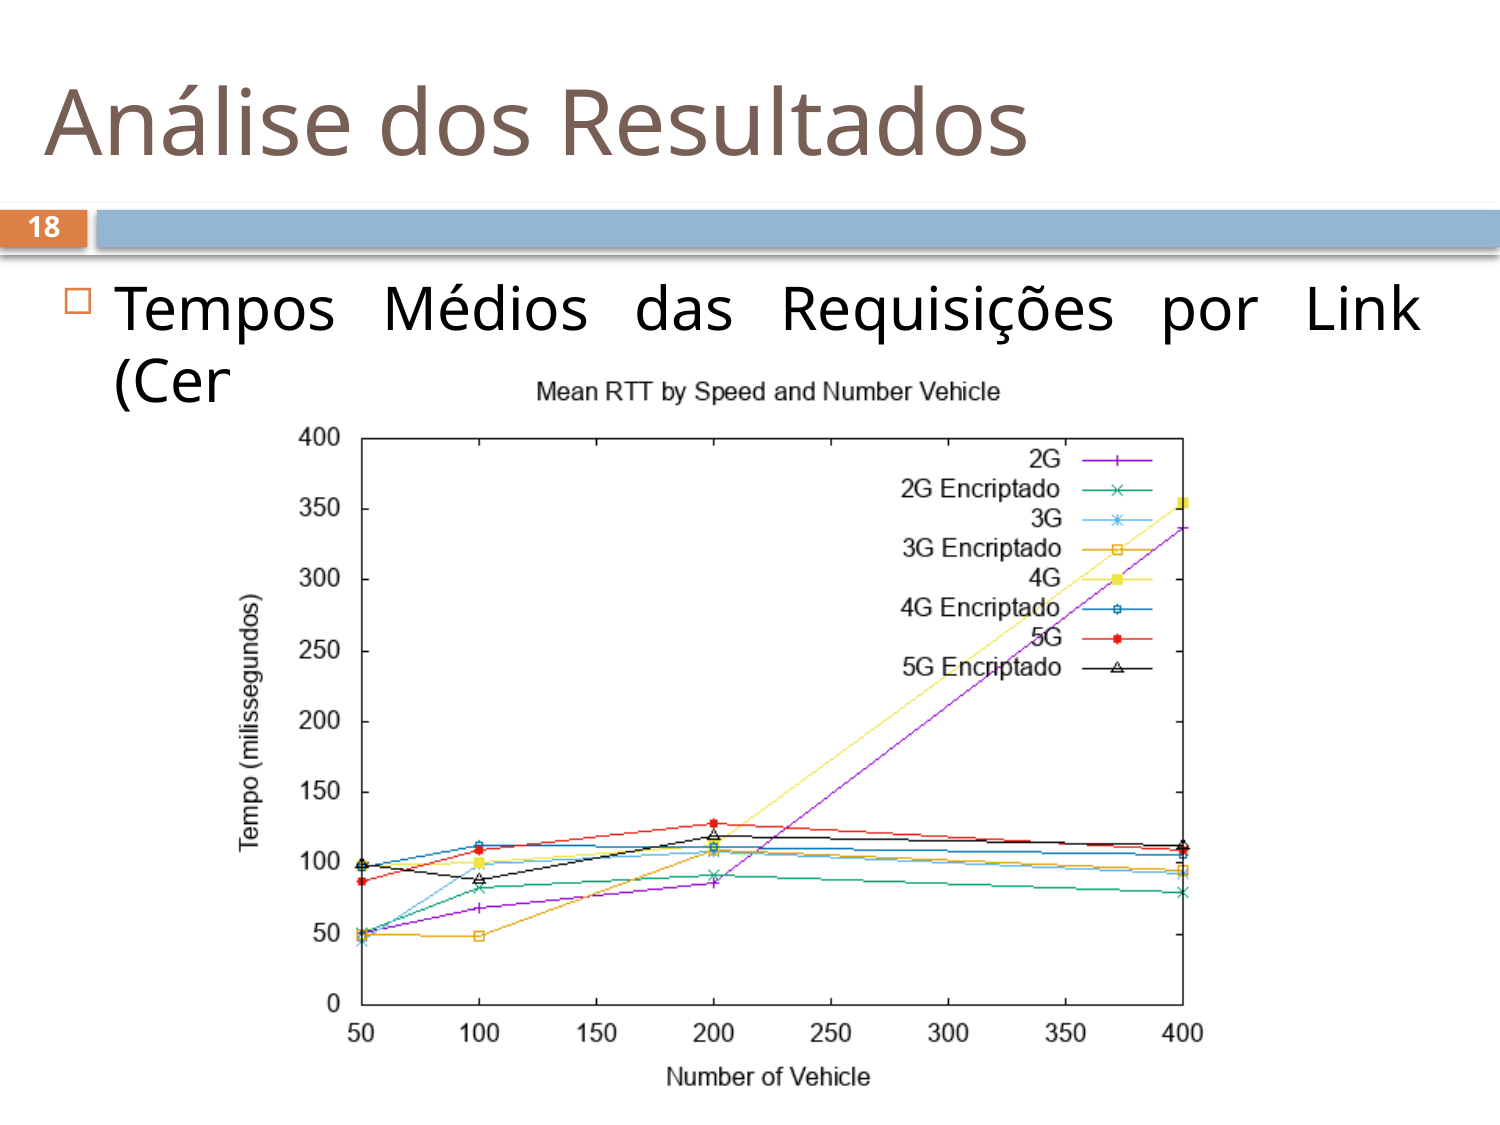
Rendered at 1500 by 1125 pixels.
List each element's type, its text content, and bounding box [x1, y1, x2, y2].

picture [229, 349, 1231, 1101]
title Análise dos Resultados [29, 37, 1471, 201]
slide_number 18 [0, 208, 88, 249]
list Tempos Médios das Requisições por Link (Cenário 1) [46, 262, 1438, 1079]
